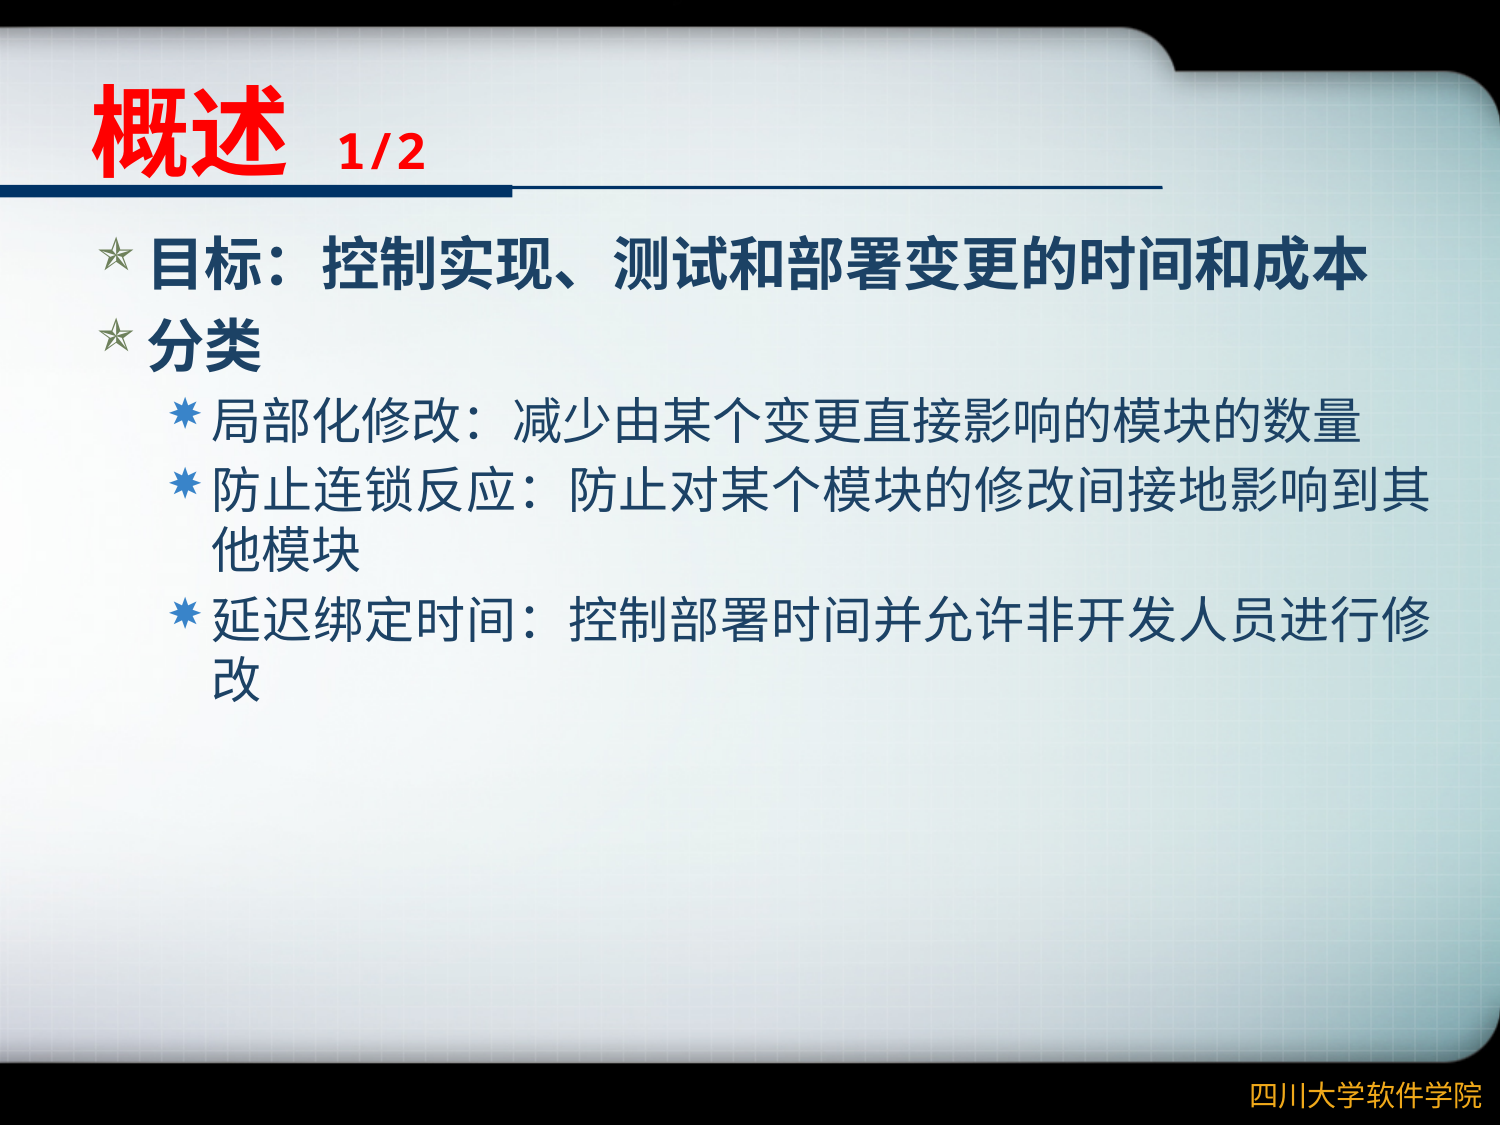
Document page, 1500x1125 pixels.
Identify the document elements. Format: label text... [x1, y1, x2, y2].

picture [0, 0, 1500, 1125]
title 概述 1/2 [75, 78, 1447, 180]
list 目标：控制实现、测试和部署变更的时间和成本 分类 局部化修改：减少由某个变更直接影响的模块的数量 防止连锁反应：防止对某个模块的修改间接地影响到其他模块 延迟绑定时间：控制部署时间并允许非开发人员进行修改 [75, 219, 1447, 1059]
